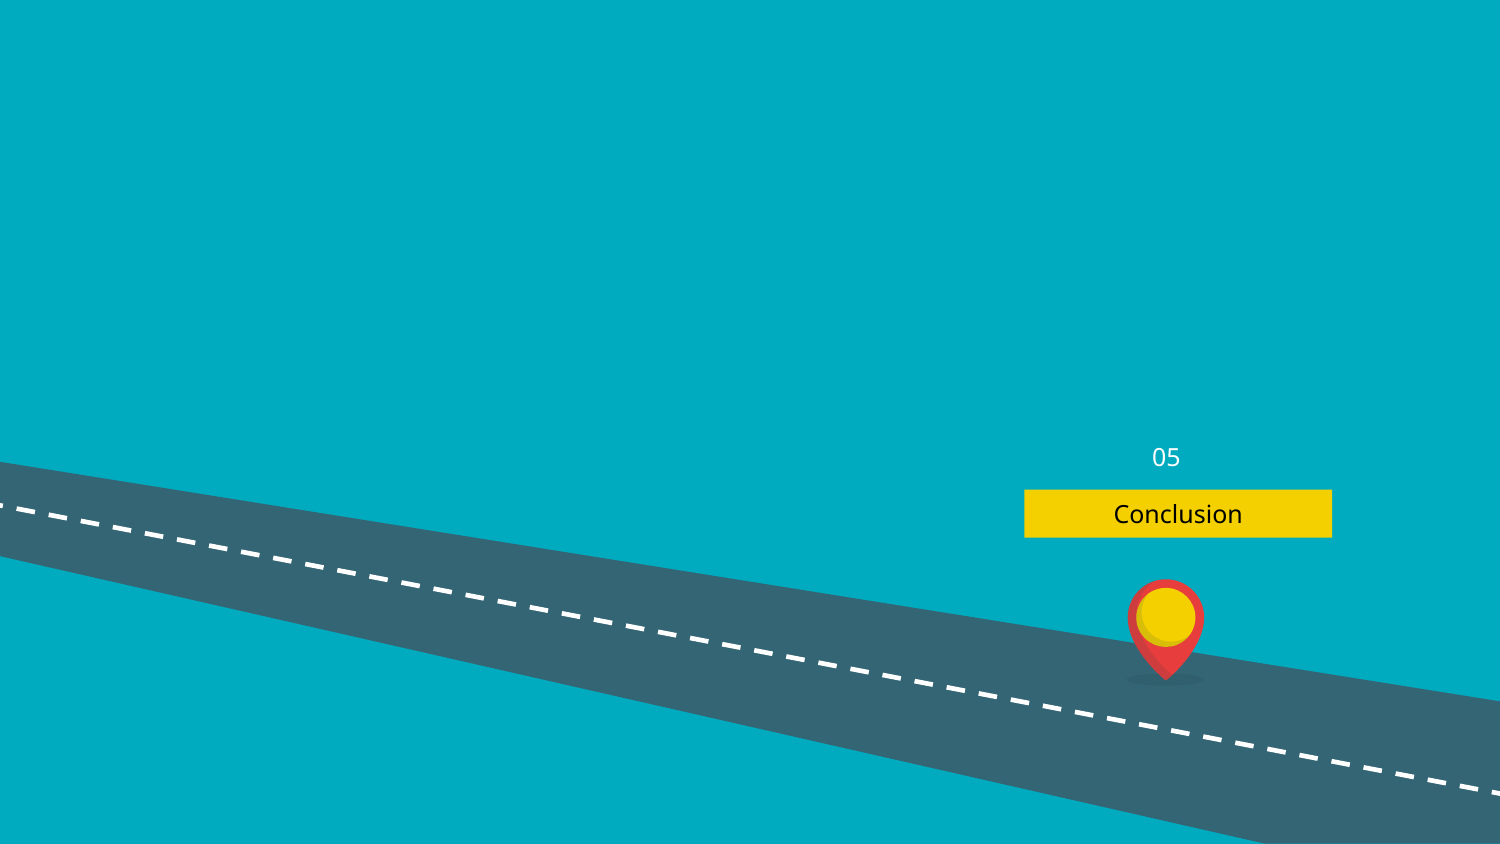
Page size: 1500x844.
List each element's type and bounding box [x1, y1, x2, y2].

text_box [1126, 578, 1205, 686]
text_box [0, 460, 1500, 844]
text_box [1024, 429, 1333, 538]
